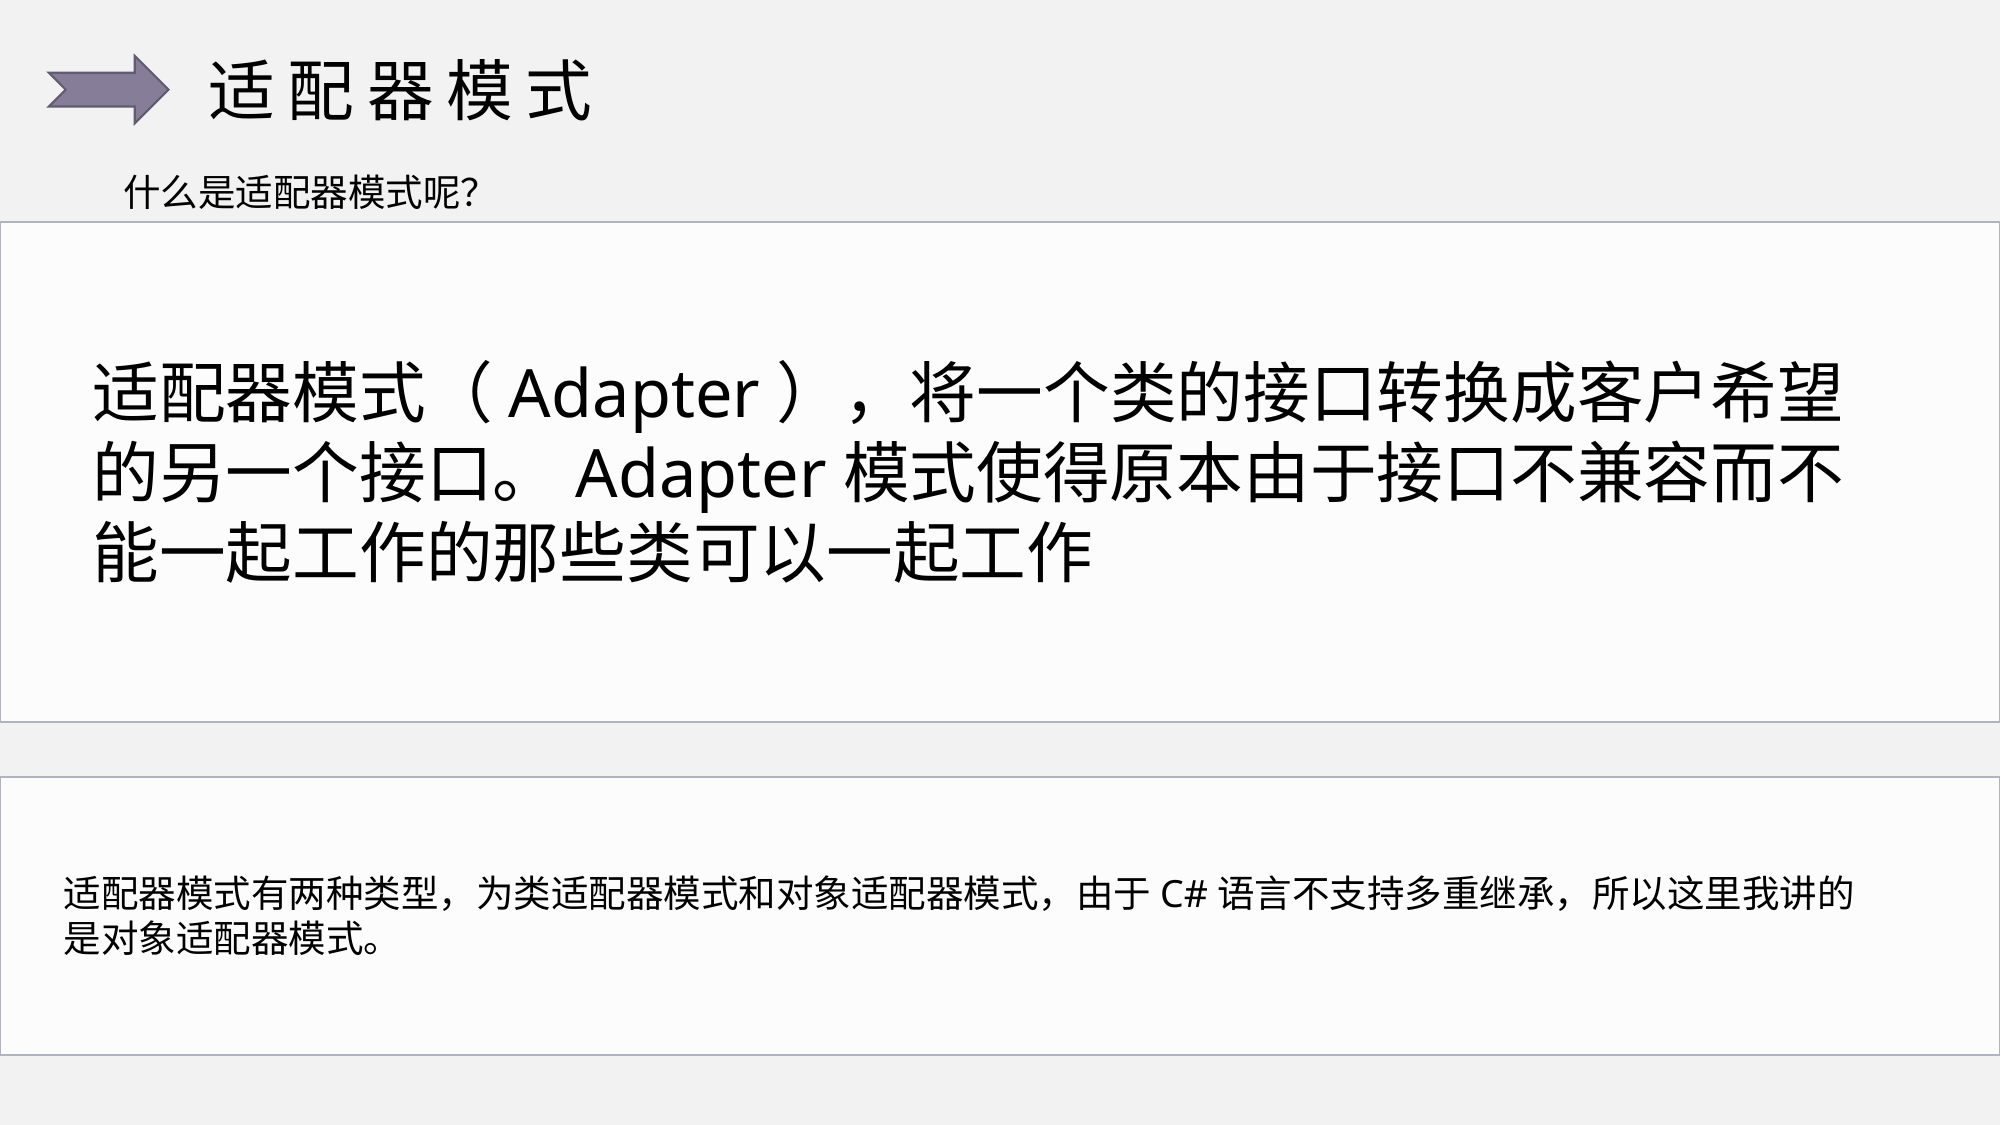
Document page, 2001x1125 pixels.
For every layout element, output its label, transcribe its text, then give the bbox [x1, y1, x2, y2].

text_box [0, 221, 2000, 723]
text_box 适配器模式有两种类型，为类适配器模式和对象适配器模式，由于C#语言不支持多重继承，所以这里我讲的是对象适配器模式。 [48, 862, 1879, 968]
text_box 适配器模式（Adapter），将一个类的接口转换成客户希望的另一个接口。Adapter模式使得原本由于接口不兼容而不能一起工作的那些类可以一起工作 [77, 343, 1879, 598]
text_box [46, 53, 170, 126]
text_box [0, 776, 2000, 1056]
text_box 适配器模式 [193, 41, 1699, 137]
text_box 什么是适配器模式呢？ [108, 161, 978, 221]
